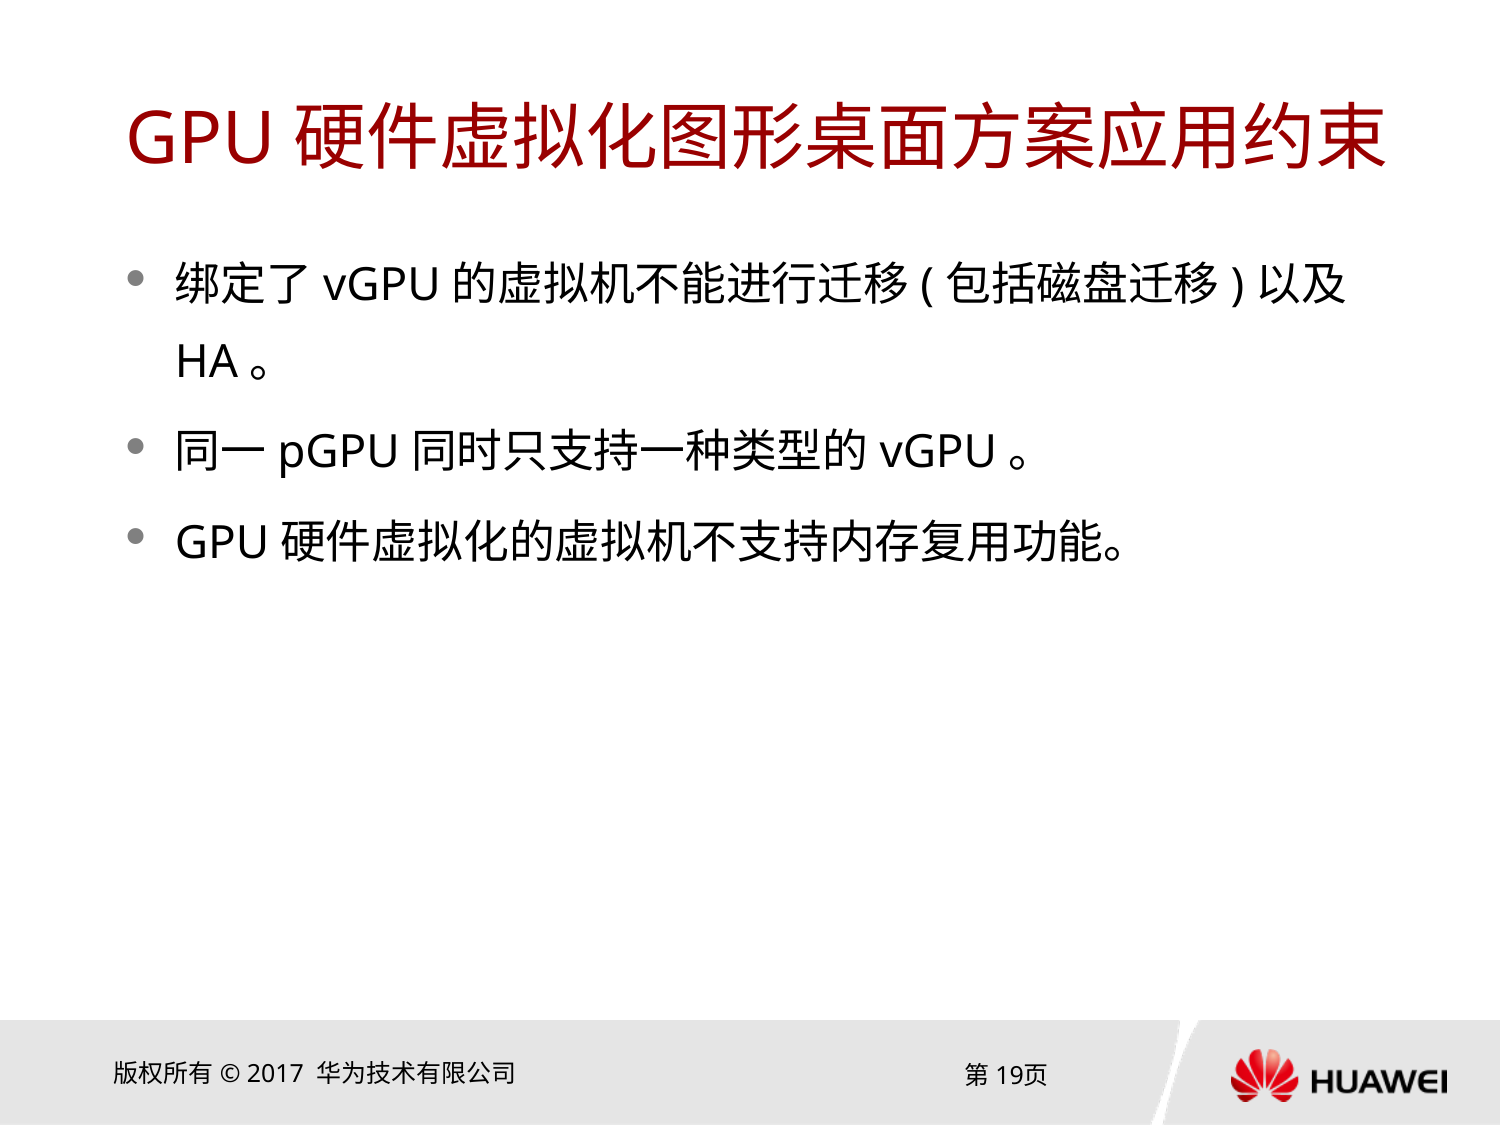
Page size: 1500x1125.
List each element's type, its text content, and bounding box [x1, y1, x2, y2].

list 绑定了vGPU的虚拟机不能进行迁移(包括磁盘迁移)以及HA。 同一pGPU同时只支持一种类型的vGPU。 GPU硬件虚拟化的虚拟机不支持内存复用功能。 [111, 225, 1412, 870]
picture [0, 1020, 1500, 1125]
title GPU硬件虚拟化图形桌面方案应用约束 [111, 63, 1412, 207]
